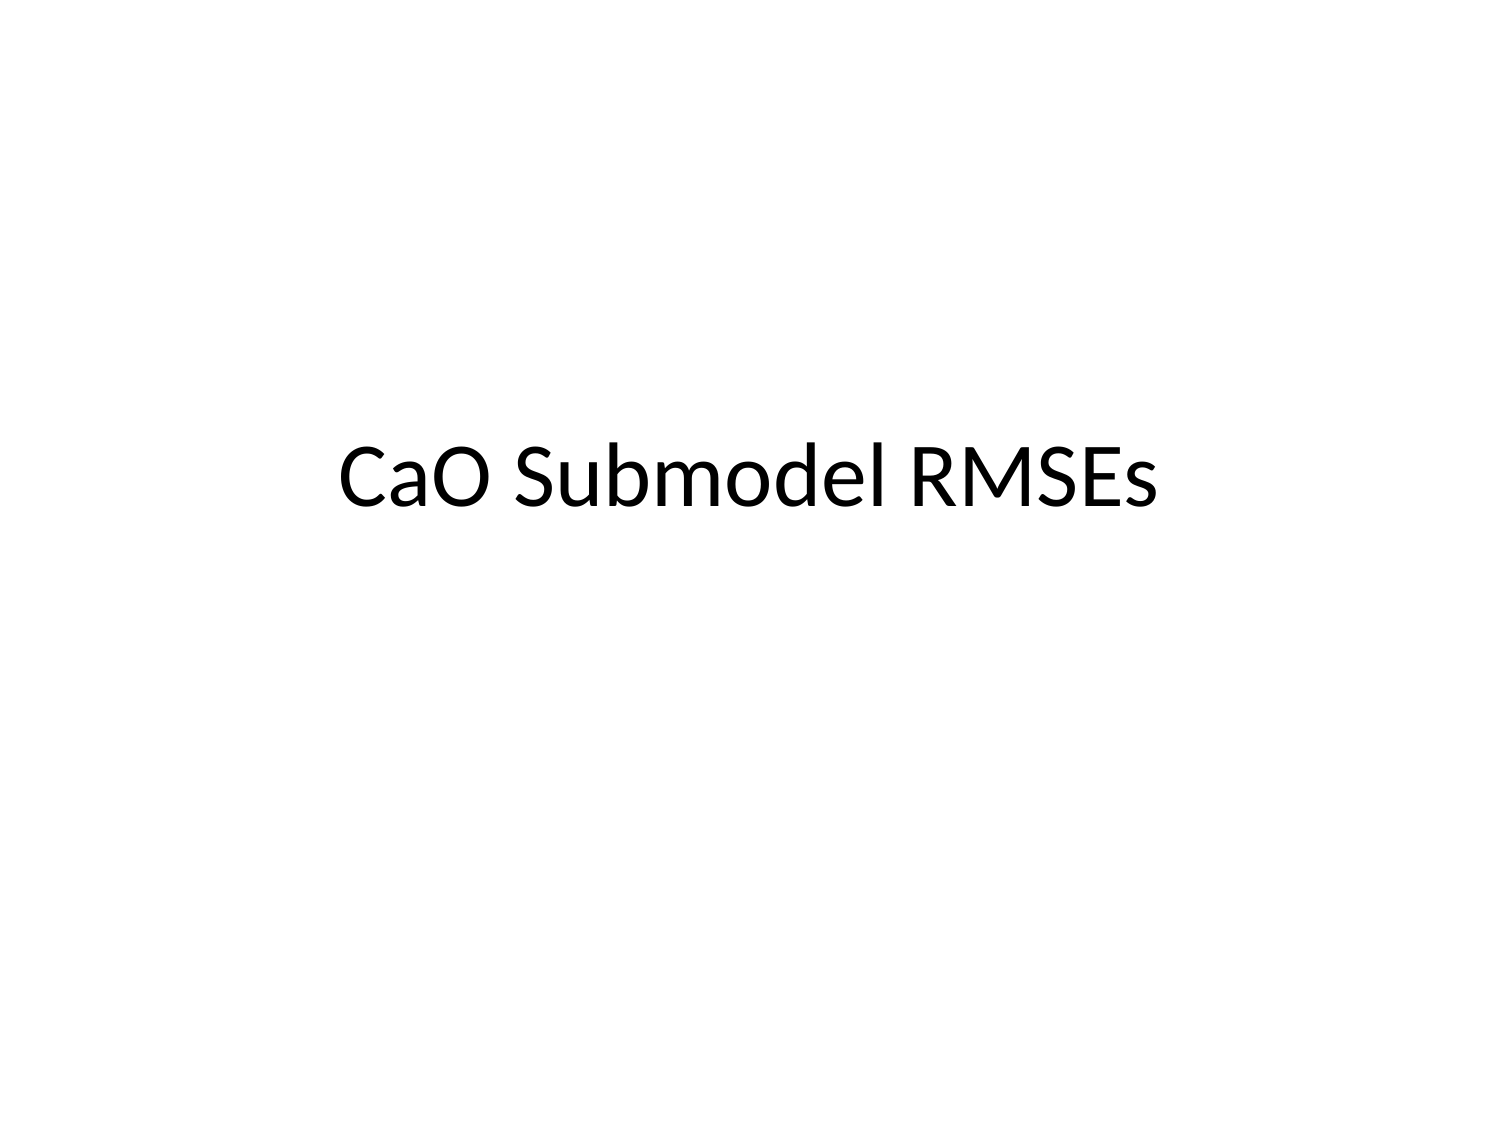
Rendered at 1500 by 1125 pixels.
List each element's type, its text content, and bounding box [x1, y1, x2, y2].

title CaO Submodel RMSEs [112, 349, 1388, 591]
